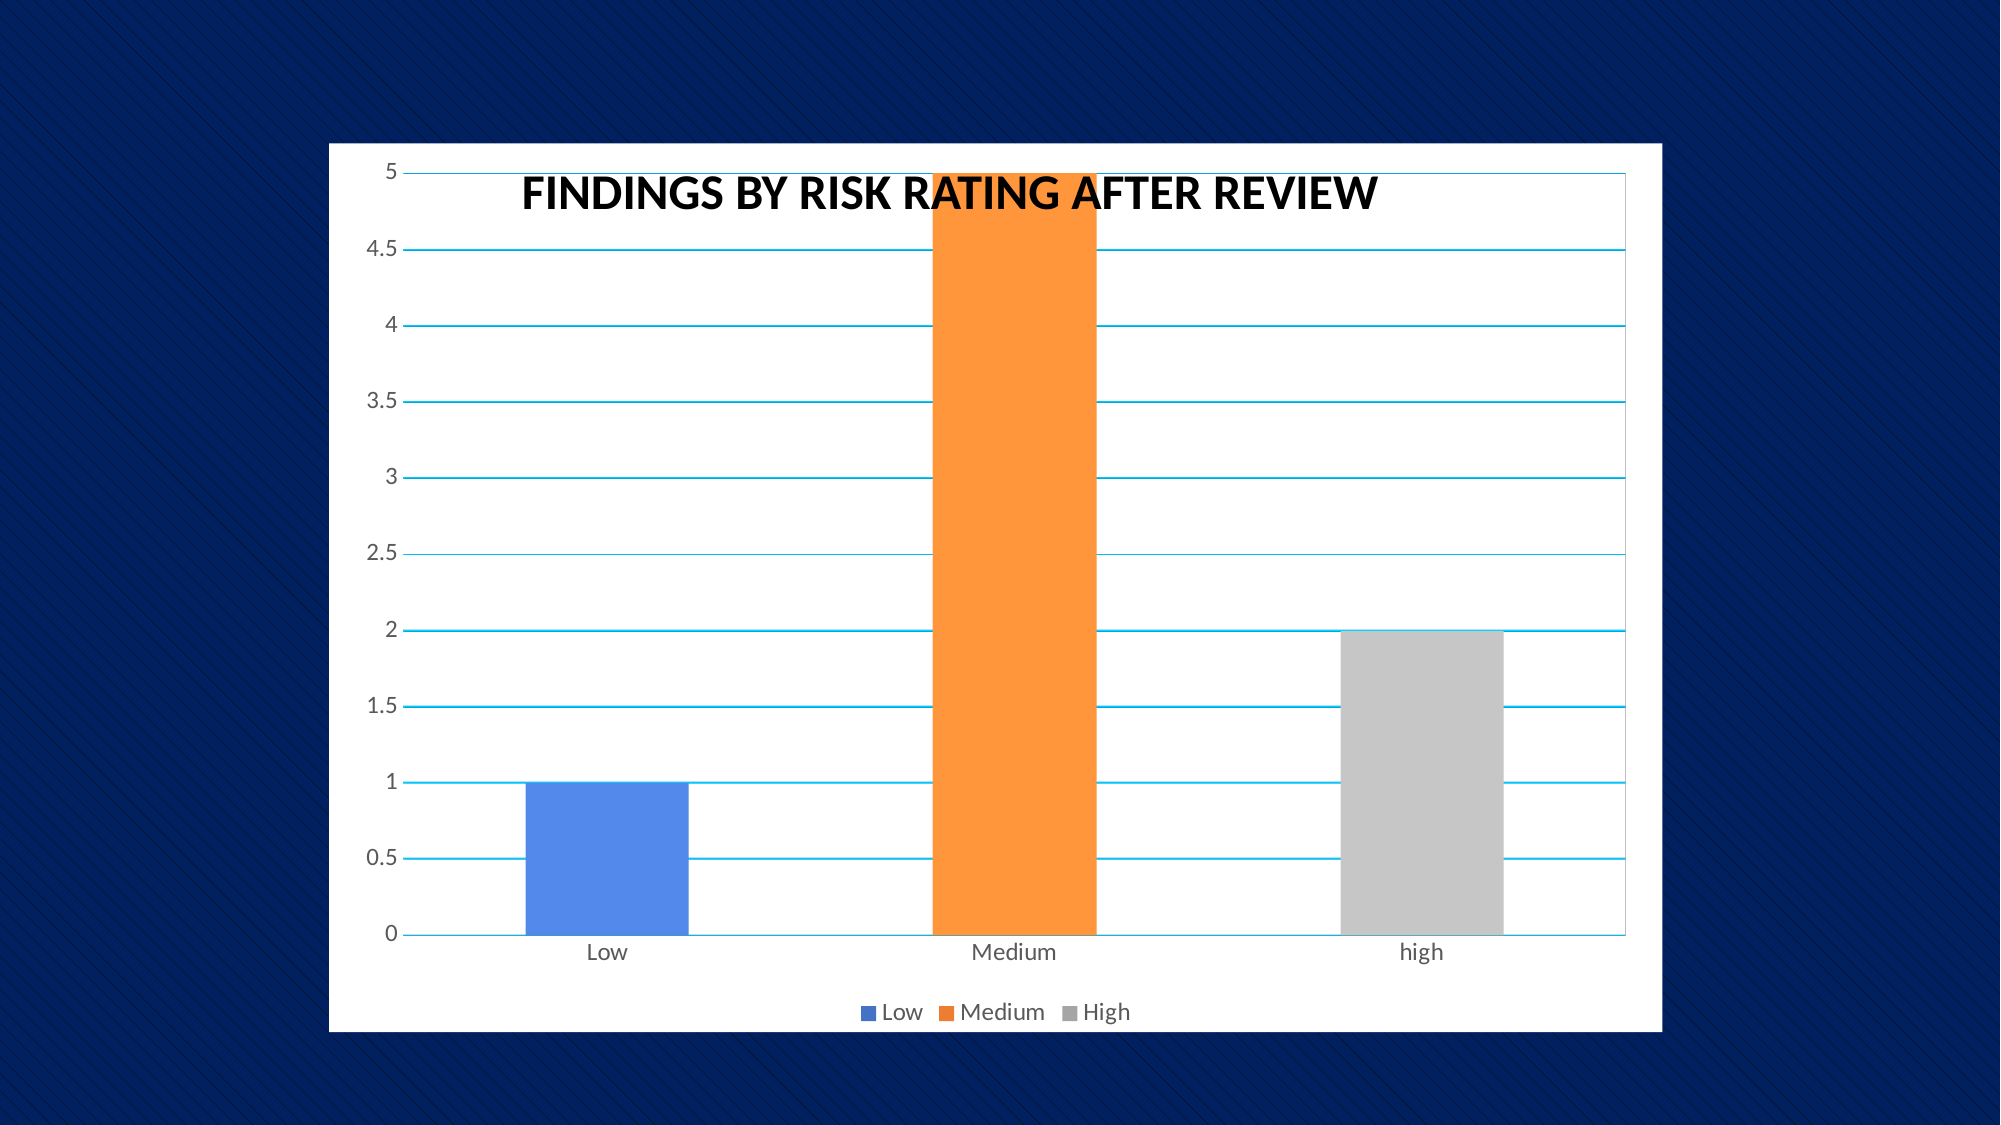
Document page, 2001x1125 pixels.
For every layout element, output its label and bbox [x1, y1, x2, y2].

chart [329, 143, 1663, 1033]
